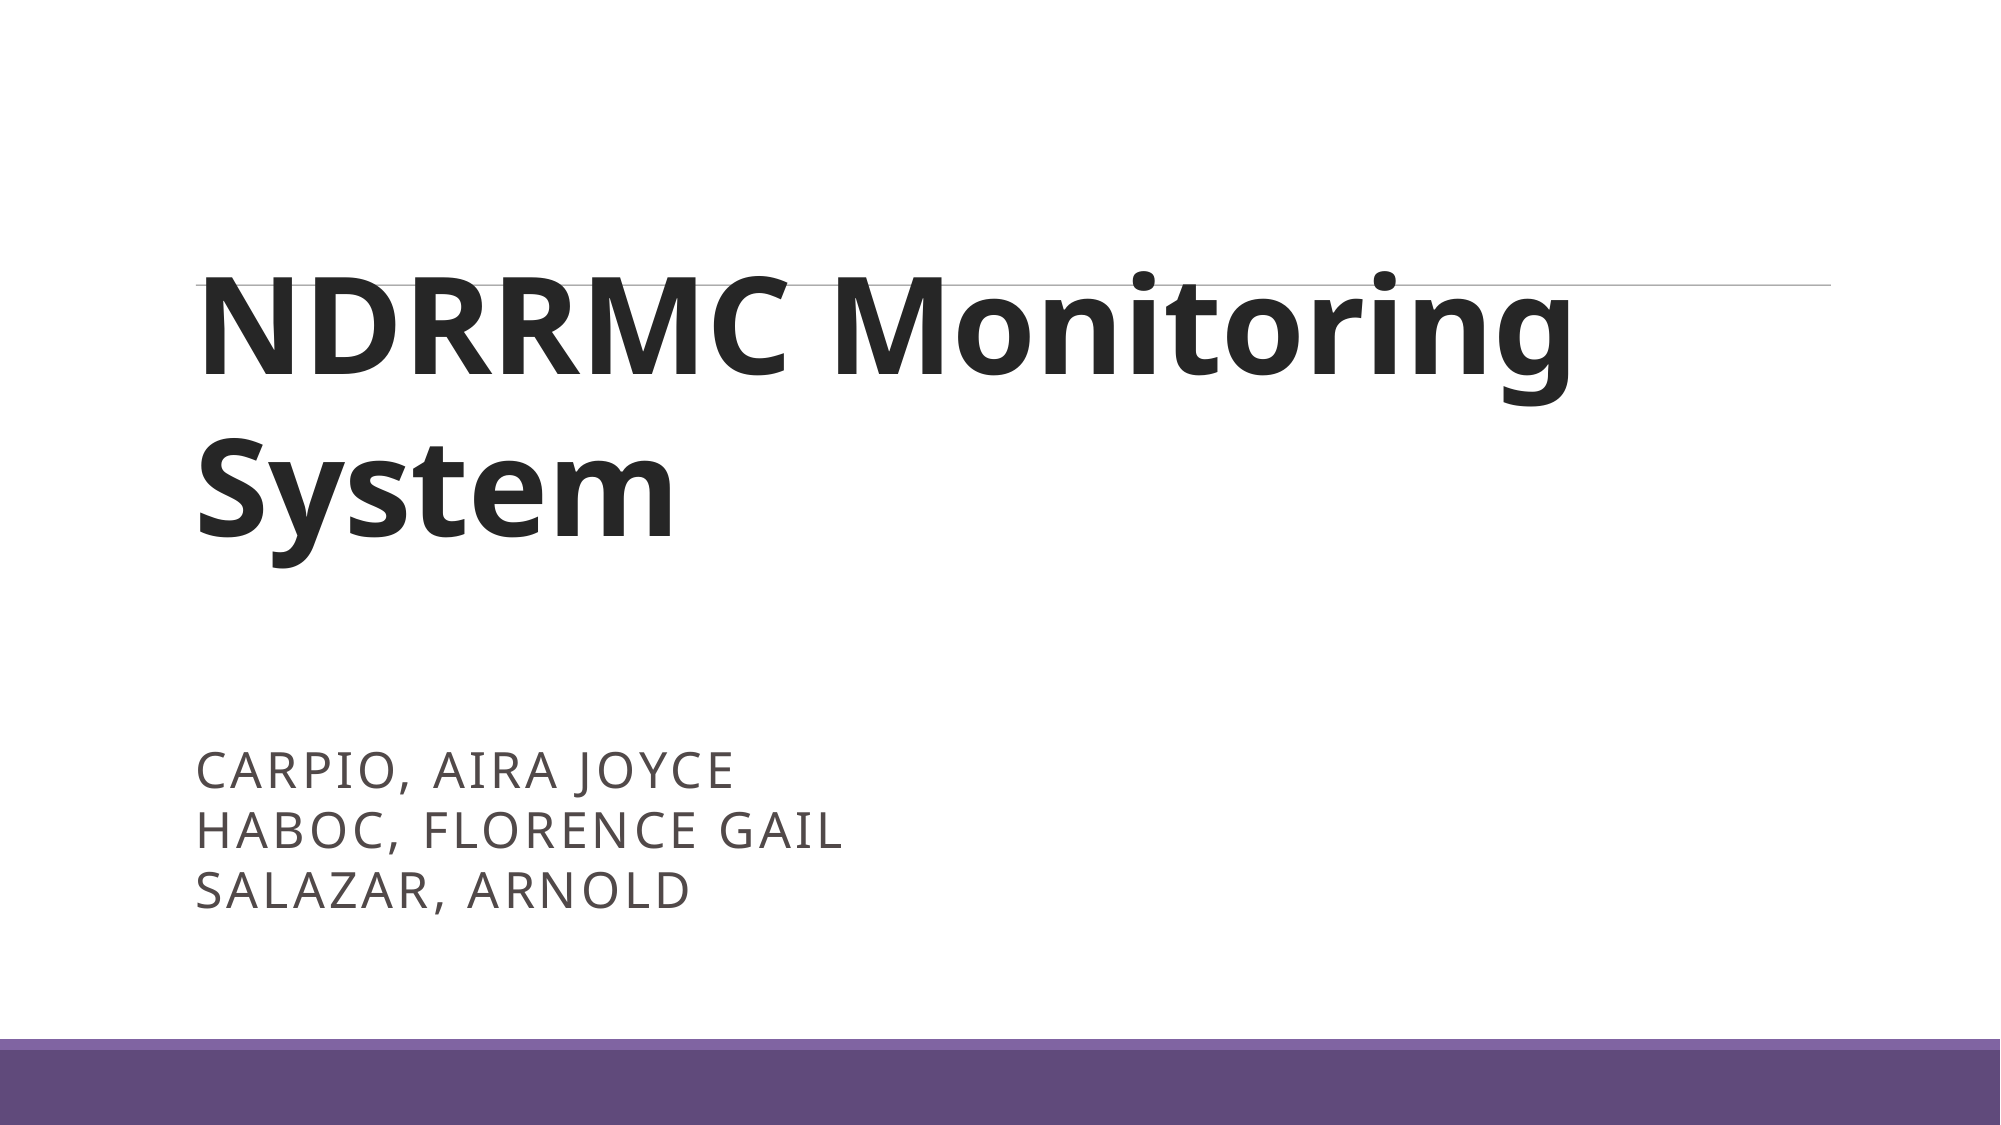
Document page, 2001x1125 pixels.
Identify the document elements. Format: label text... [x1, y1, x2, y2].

text_box NDRRMC Monitoring System [180, 124, 1830, 710]
text_box Carpio, aira joyce Haboc, Florence gail Salazar, arnold [180, 730, 1831, 919]
